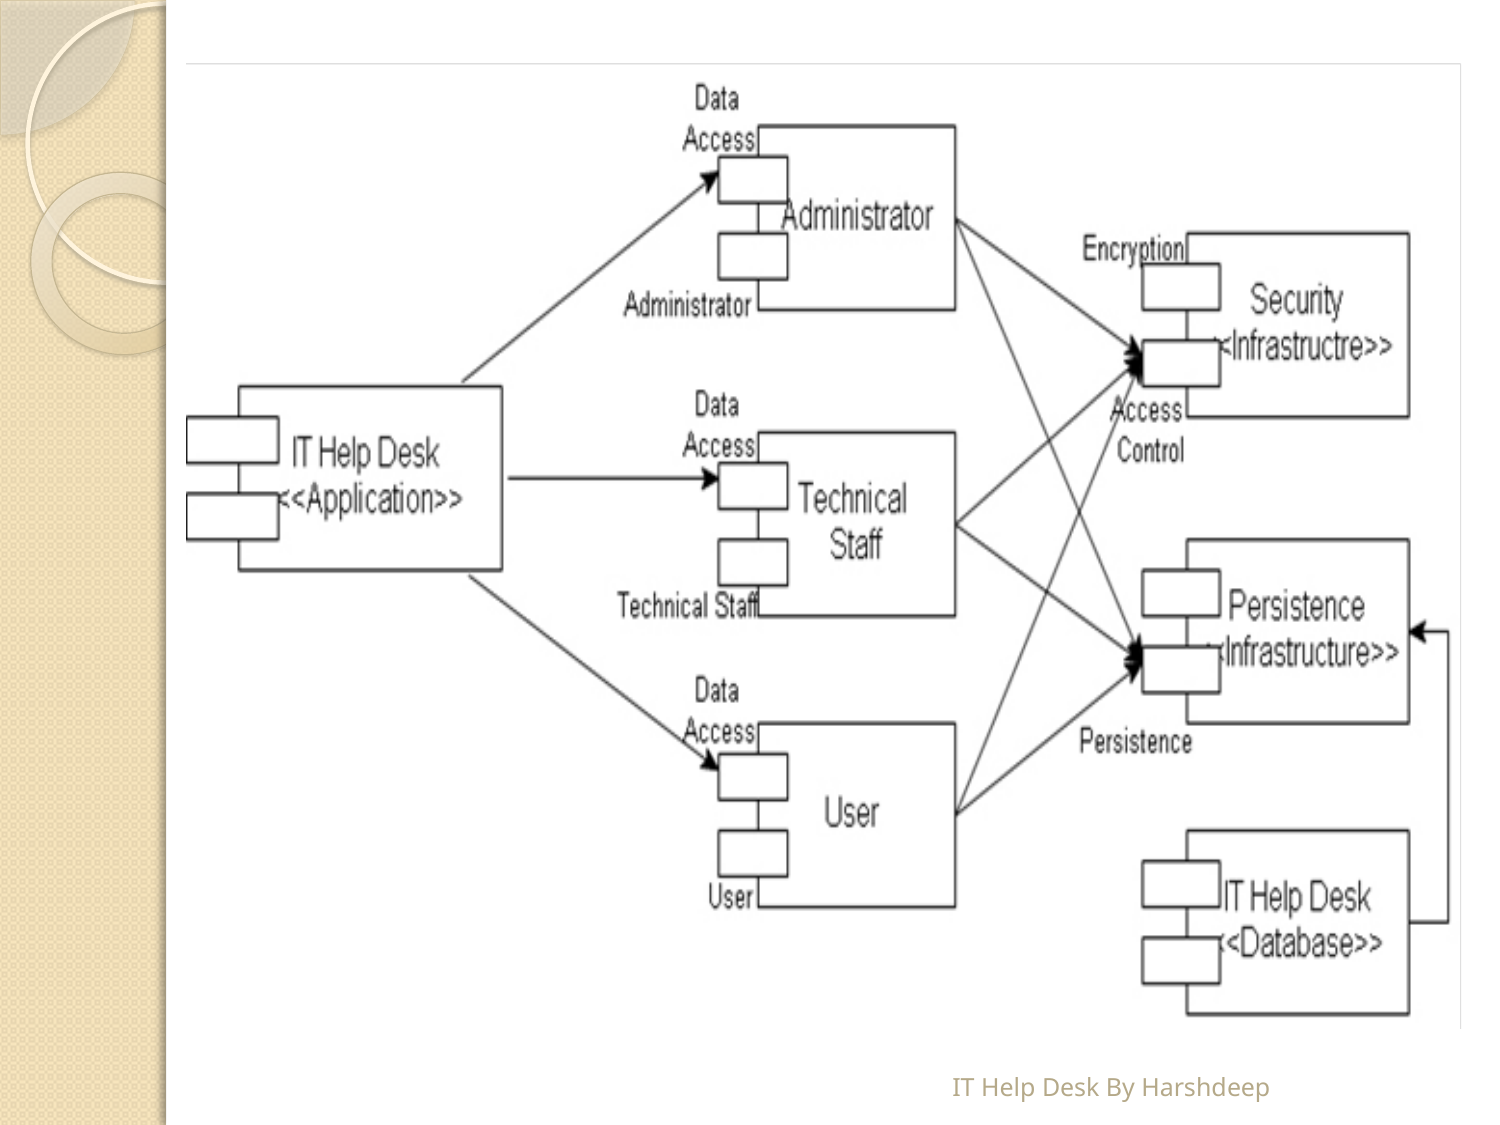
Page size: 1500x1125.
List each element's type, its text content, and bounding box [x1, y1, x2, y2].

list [185, 62, 1463, 1030]
footer IT Help Desk By Harshdeep [937, 1041, 1413, 1113]
